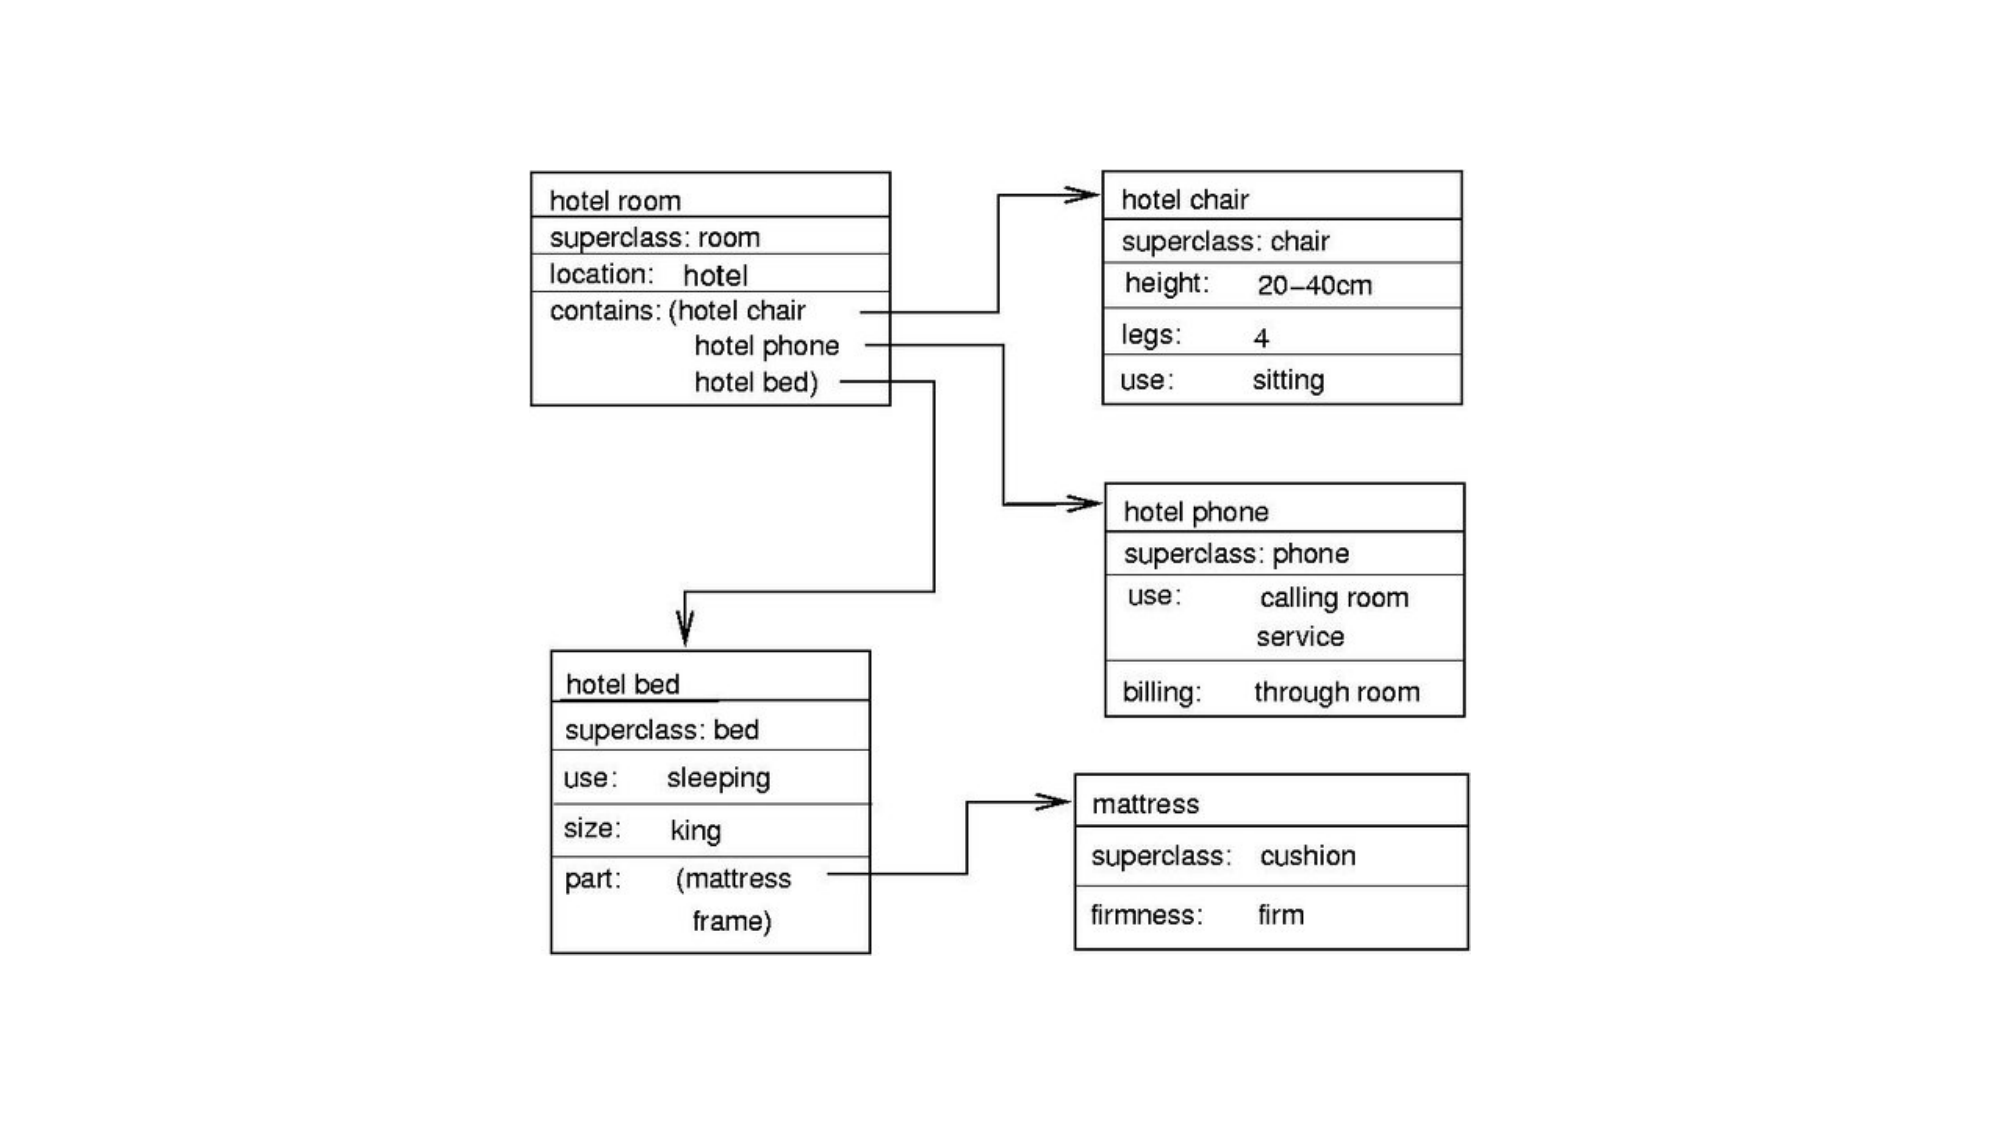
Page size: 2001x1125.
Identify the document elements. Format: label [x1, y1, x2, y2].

picture [529, 169, 1471, 956]
